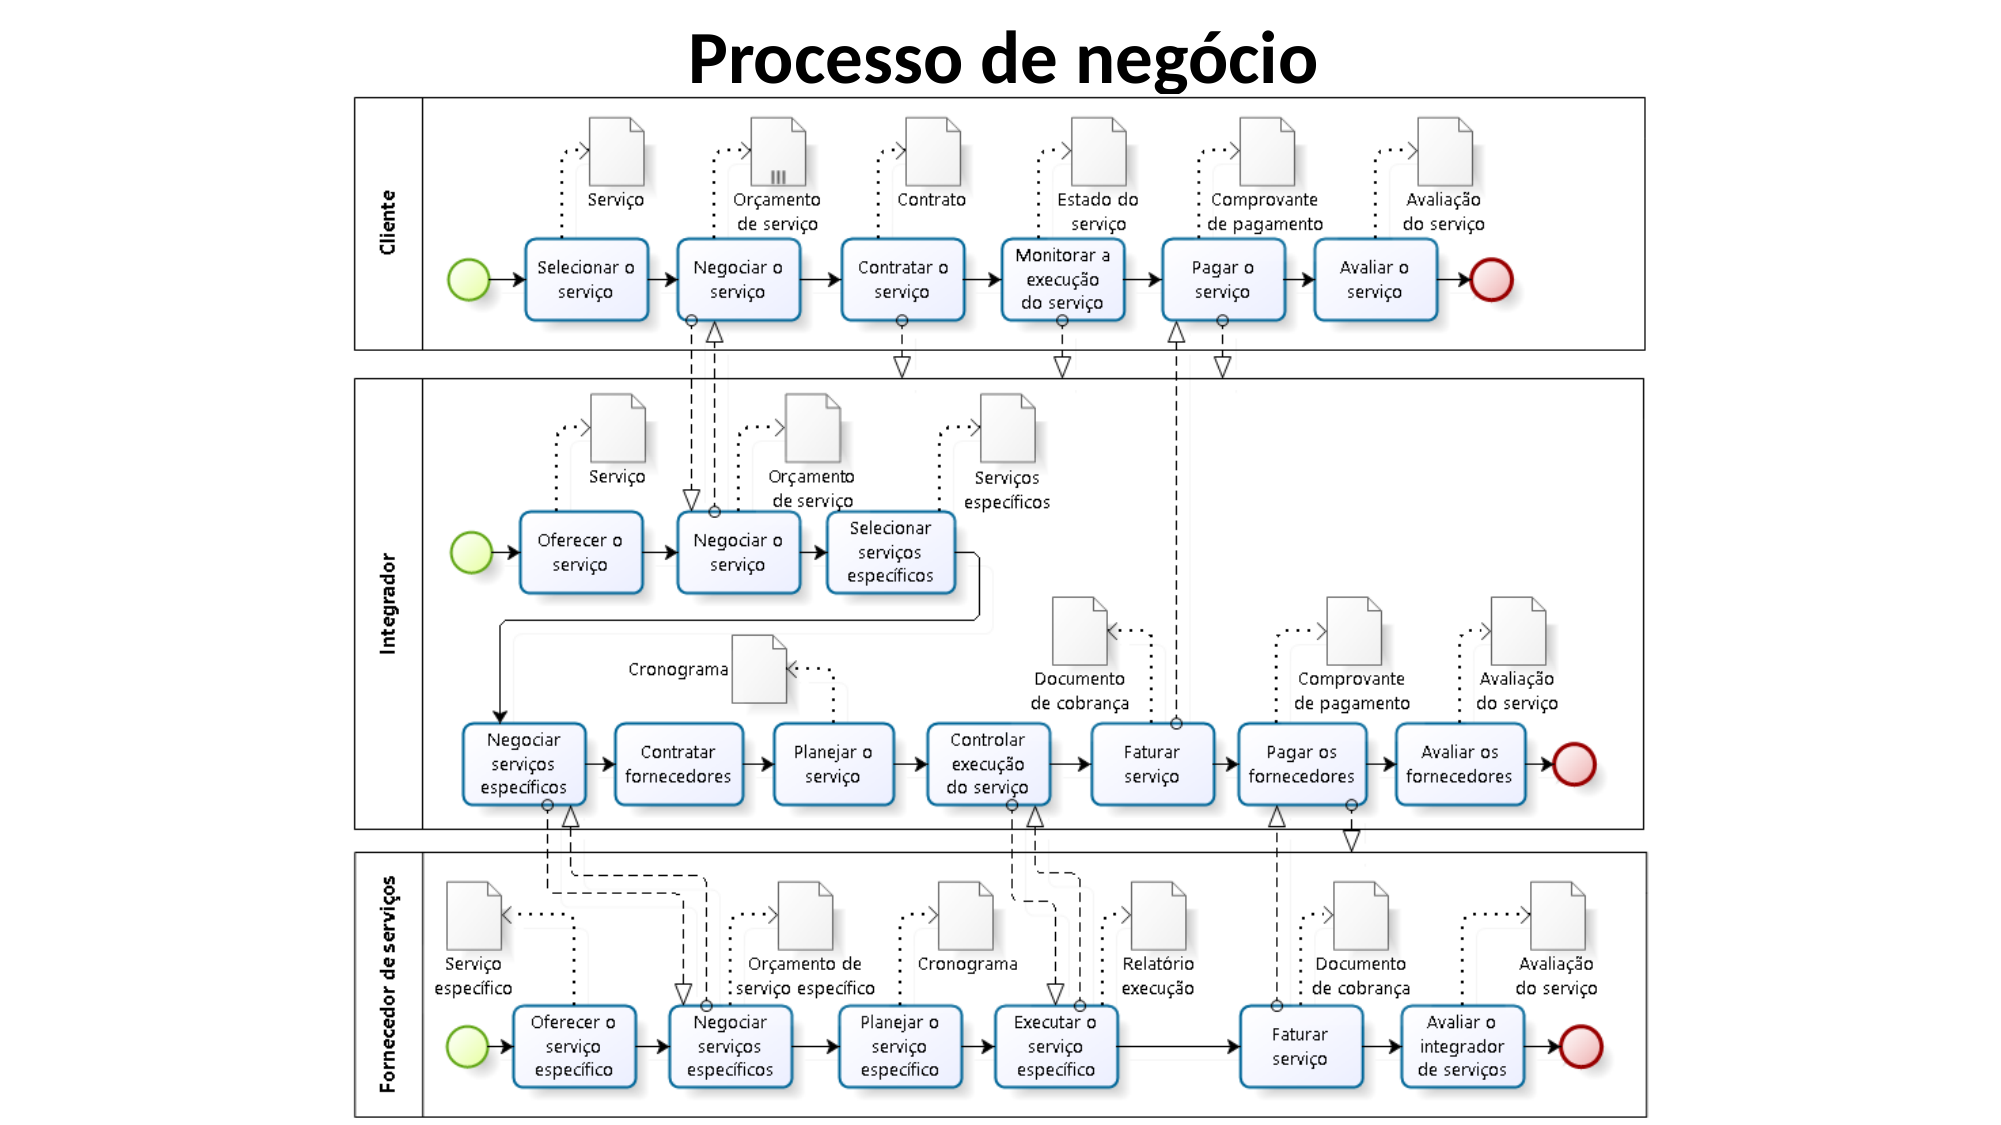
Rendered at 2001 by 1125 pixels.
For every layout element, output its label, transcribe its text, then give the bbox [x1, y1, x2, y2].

picture [350, 94, 1651, 1124]
text_box Processo de negócio [36, 0, 1971, 106]
